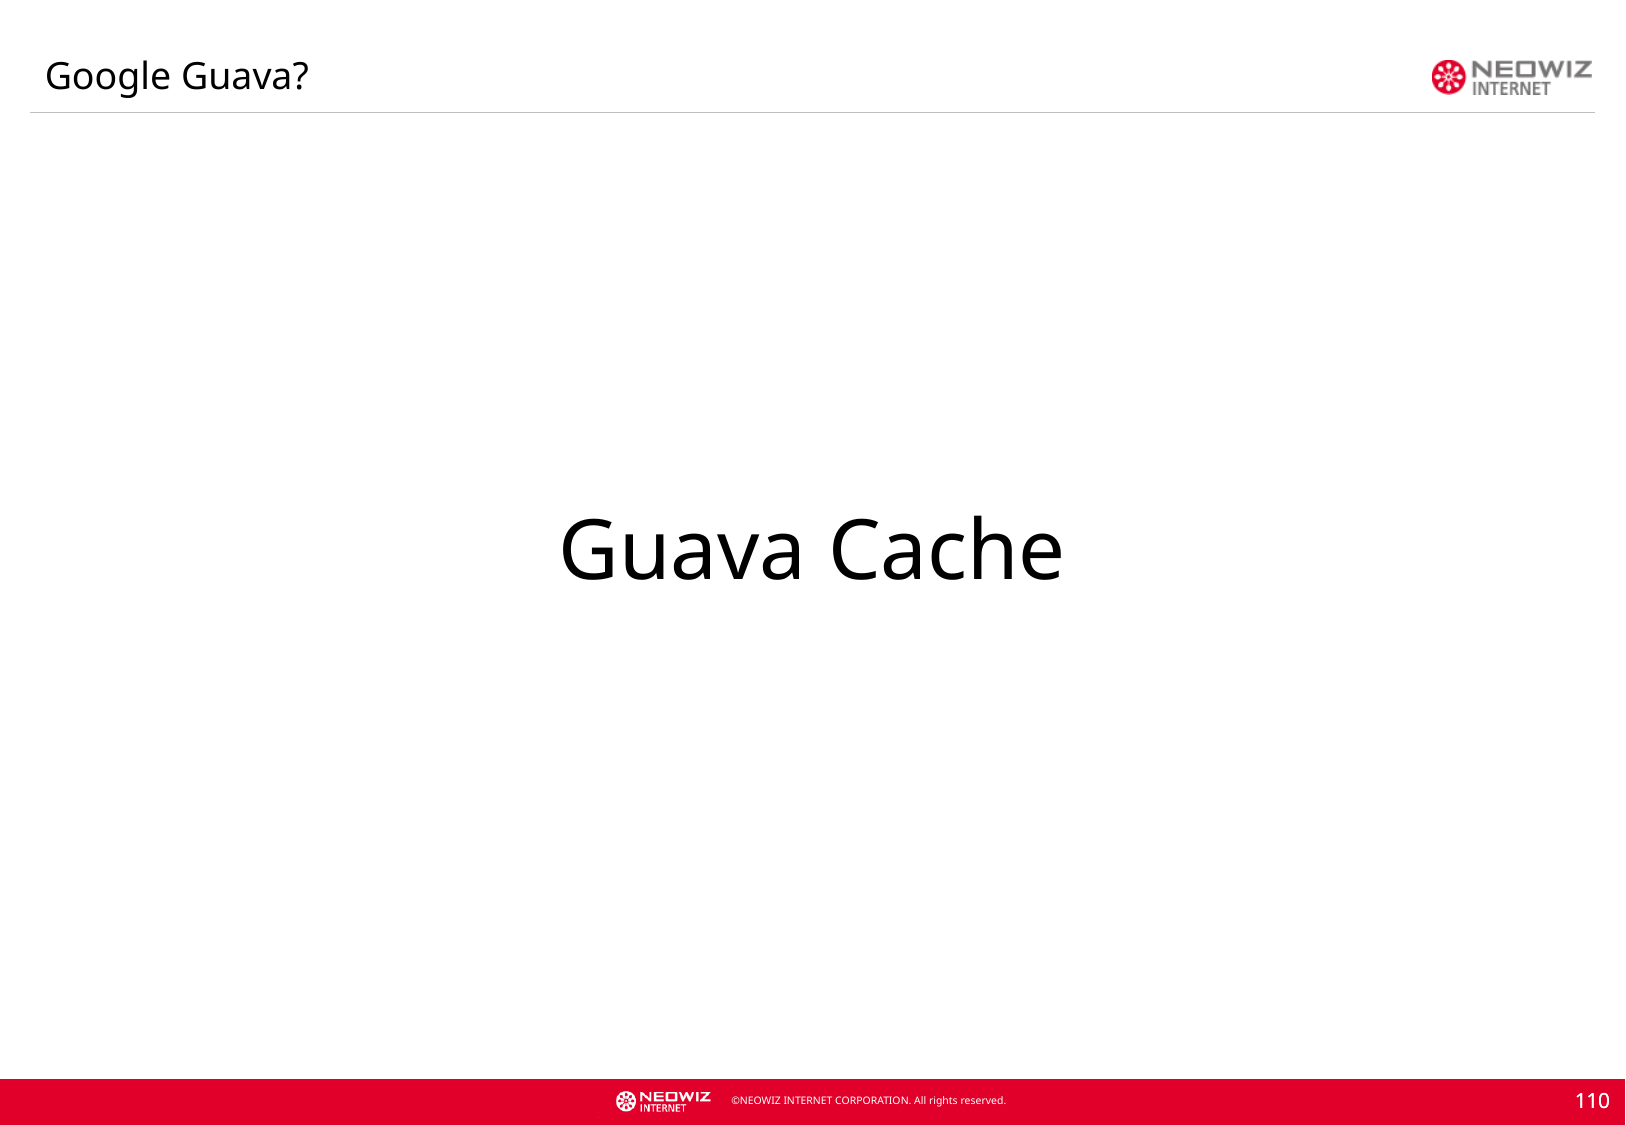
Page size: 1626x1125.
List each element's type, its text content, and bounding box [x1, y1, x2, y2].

picture [1432, 60, 1592, 95]
text_box Google Guava? [29, 30, 887, 112]
text_box Guava Cache [0, 112, 1625, 1080]
text_box 110 [1245, 1080, 1625, 1125]
picture [598, 1086, 723, 1116]
